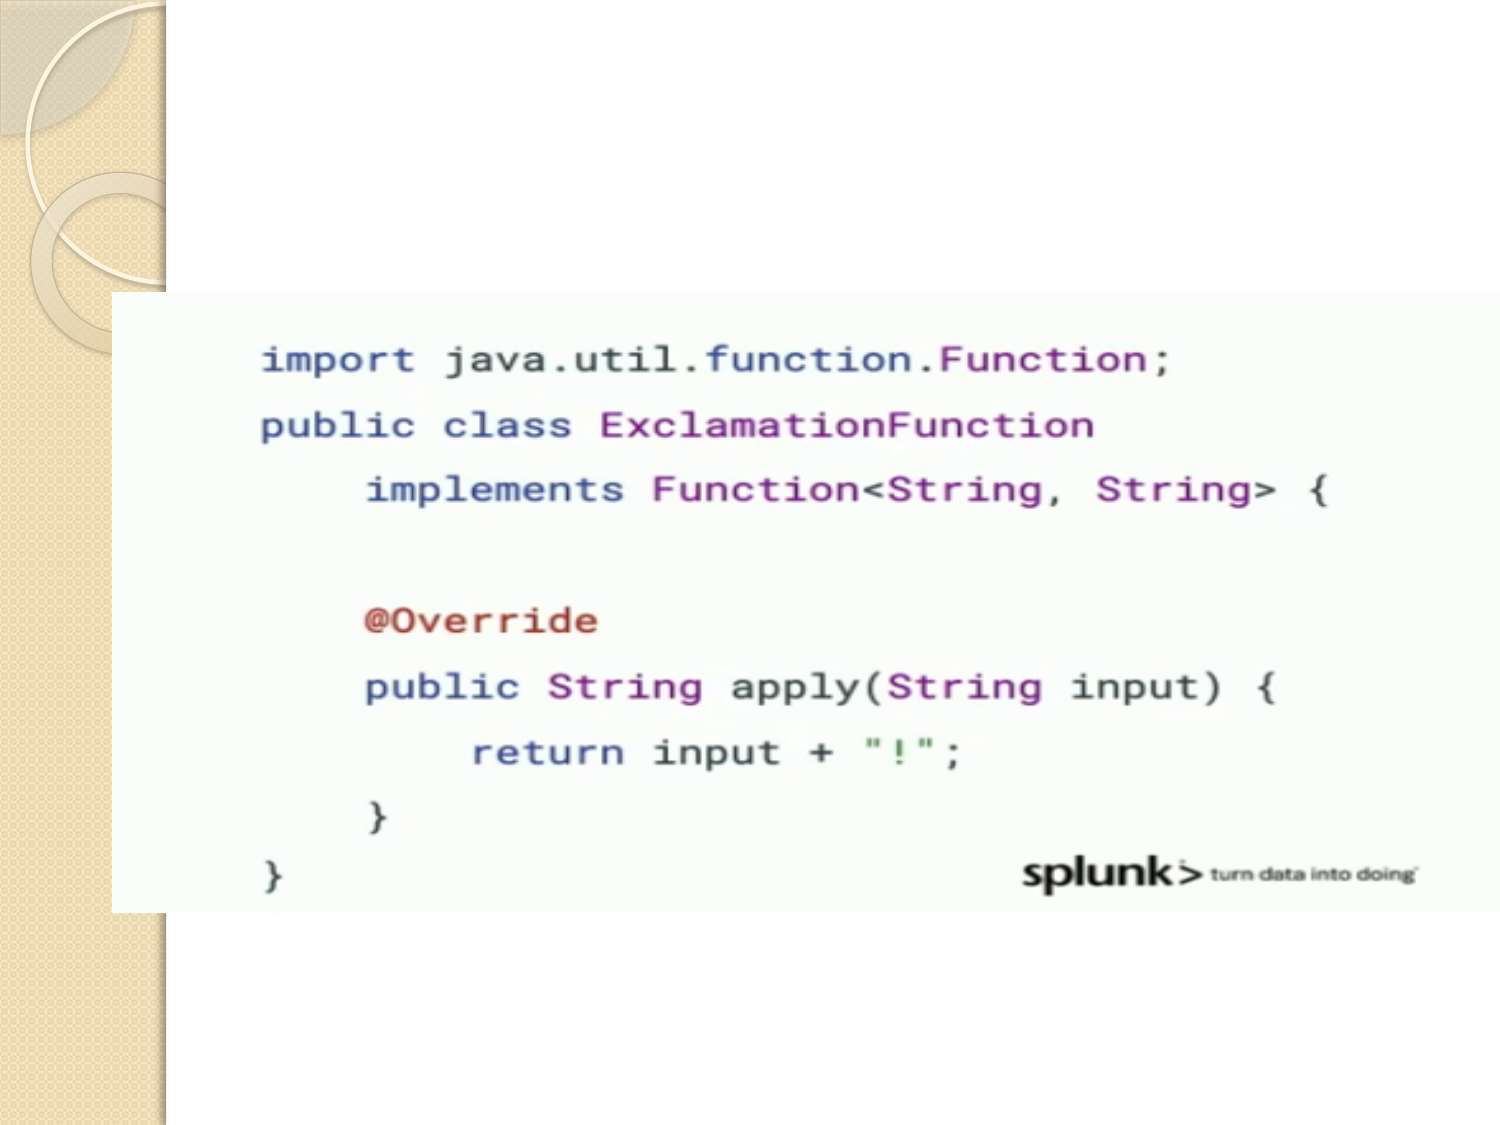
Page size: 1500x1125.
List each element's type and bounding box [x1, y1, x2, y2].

list [112, 292, 1500, 913]
